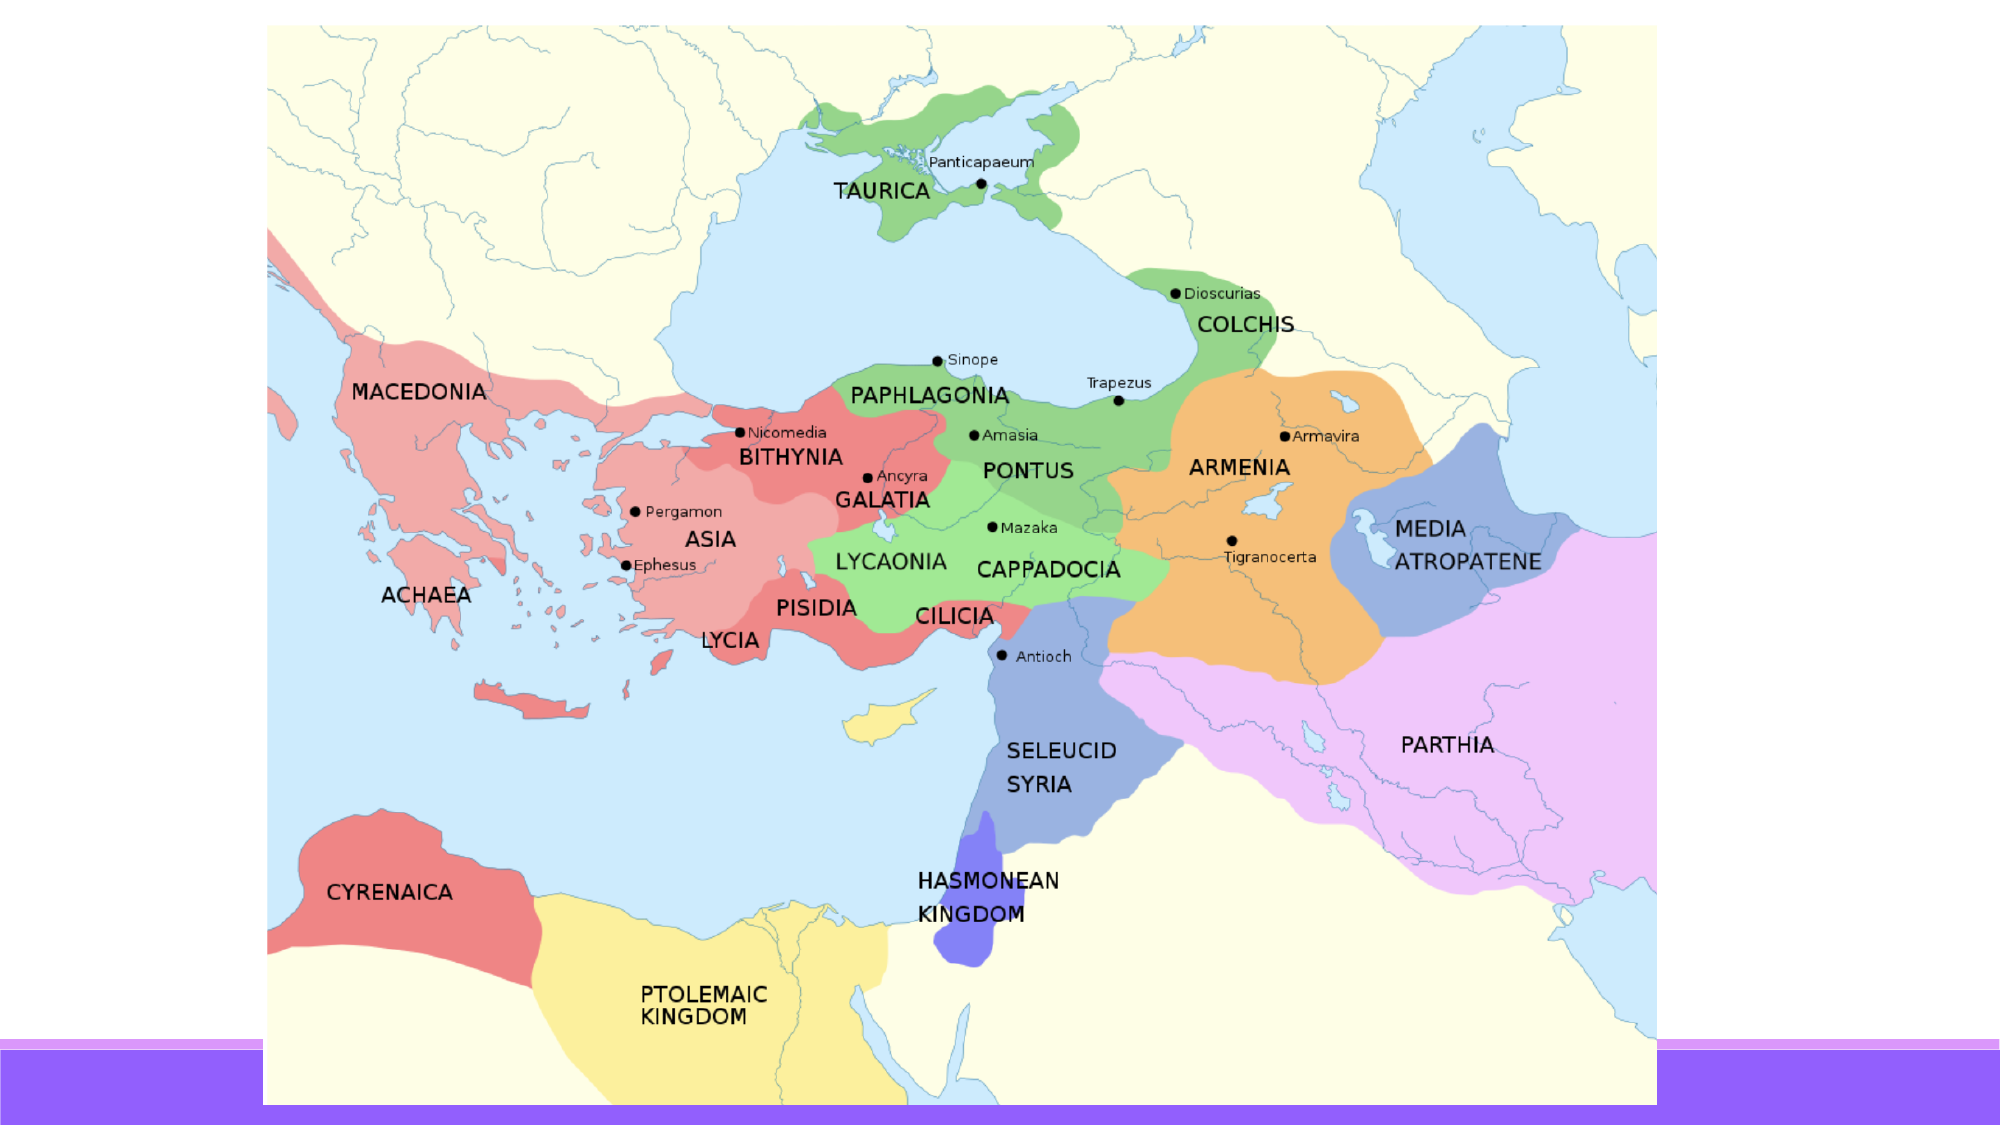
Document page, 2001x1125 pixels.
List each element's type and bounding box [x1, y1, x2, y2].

picture [262, 19, 1657, 1106]
